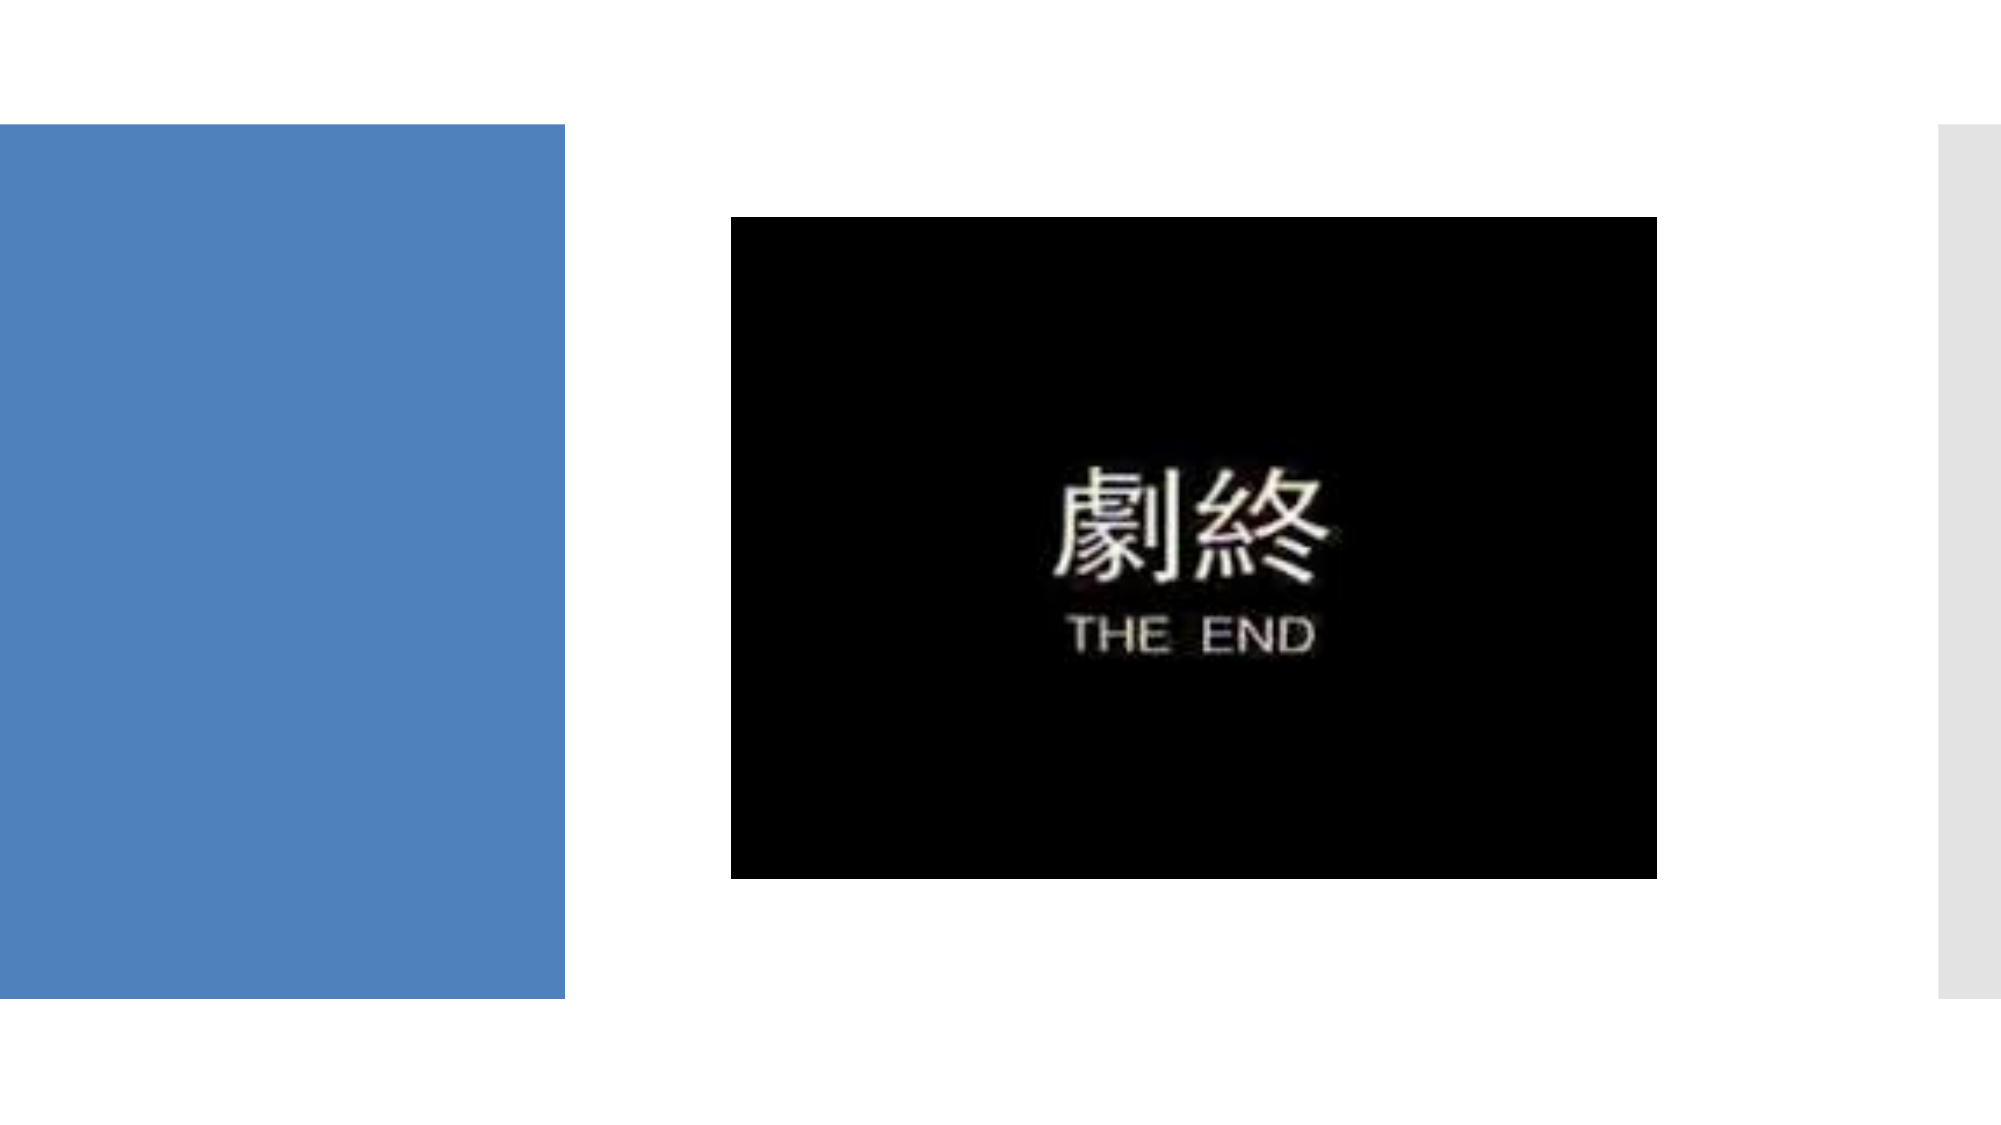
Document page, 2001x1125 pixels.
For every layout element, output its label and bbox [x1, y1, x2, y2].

list [730, 217, 1657, 879]
